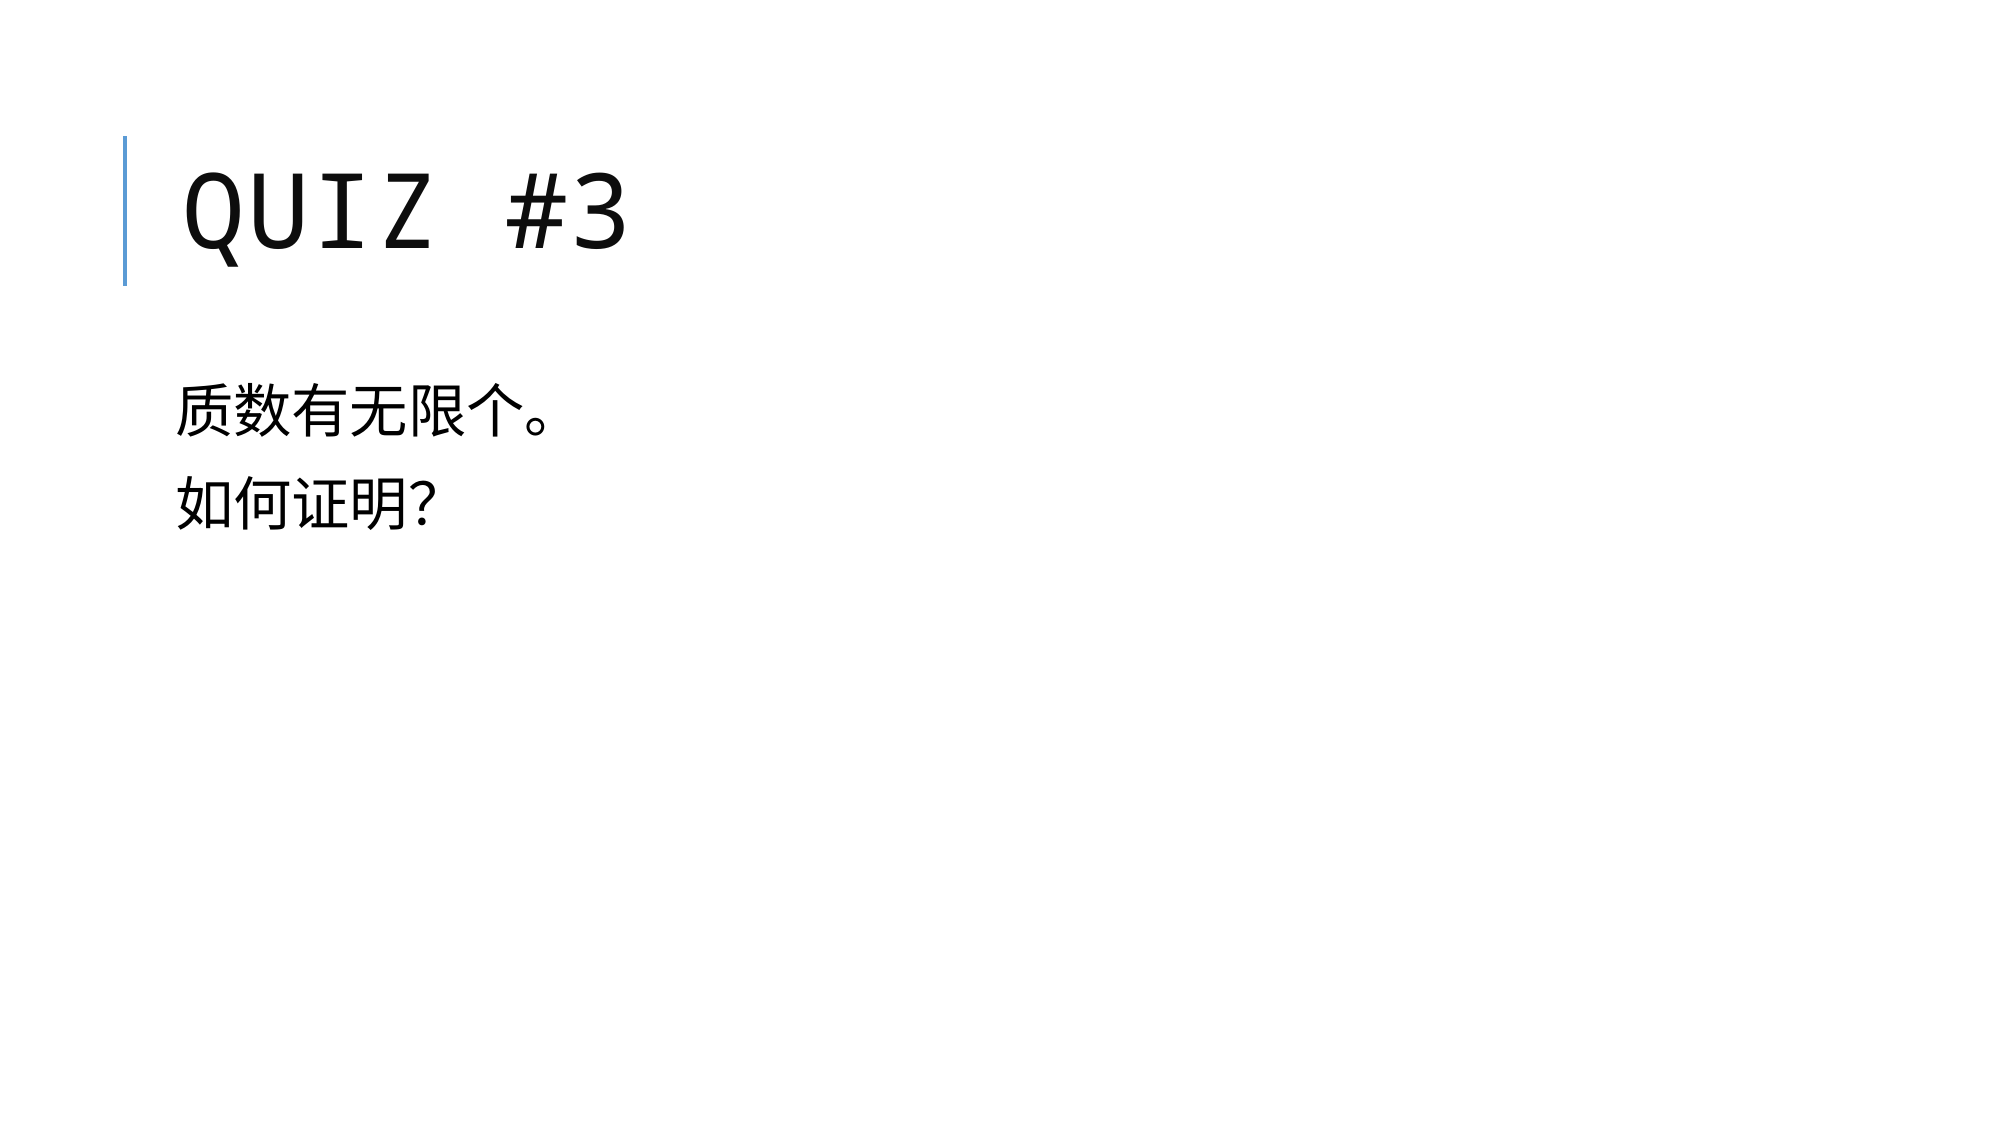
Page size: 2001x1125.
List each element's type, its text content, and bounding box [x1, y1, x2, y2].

title QUIZ #3 [168, 96, 1763, 342]
list 质数有无限个。 如何证明？ [168, 375, 1763, 1035]
